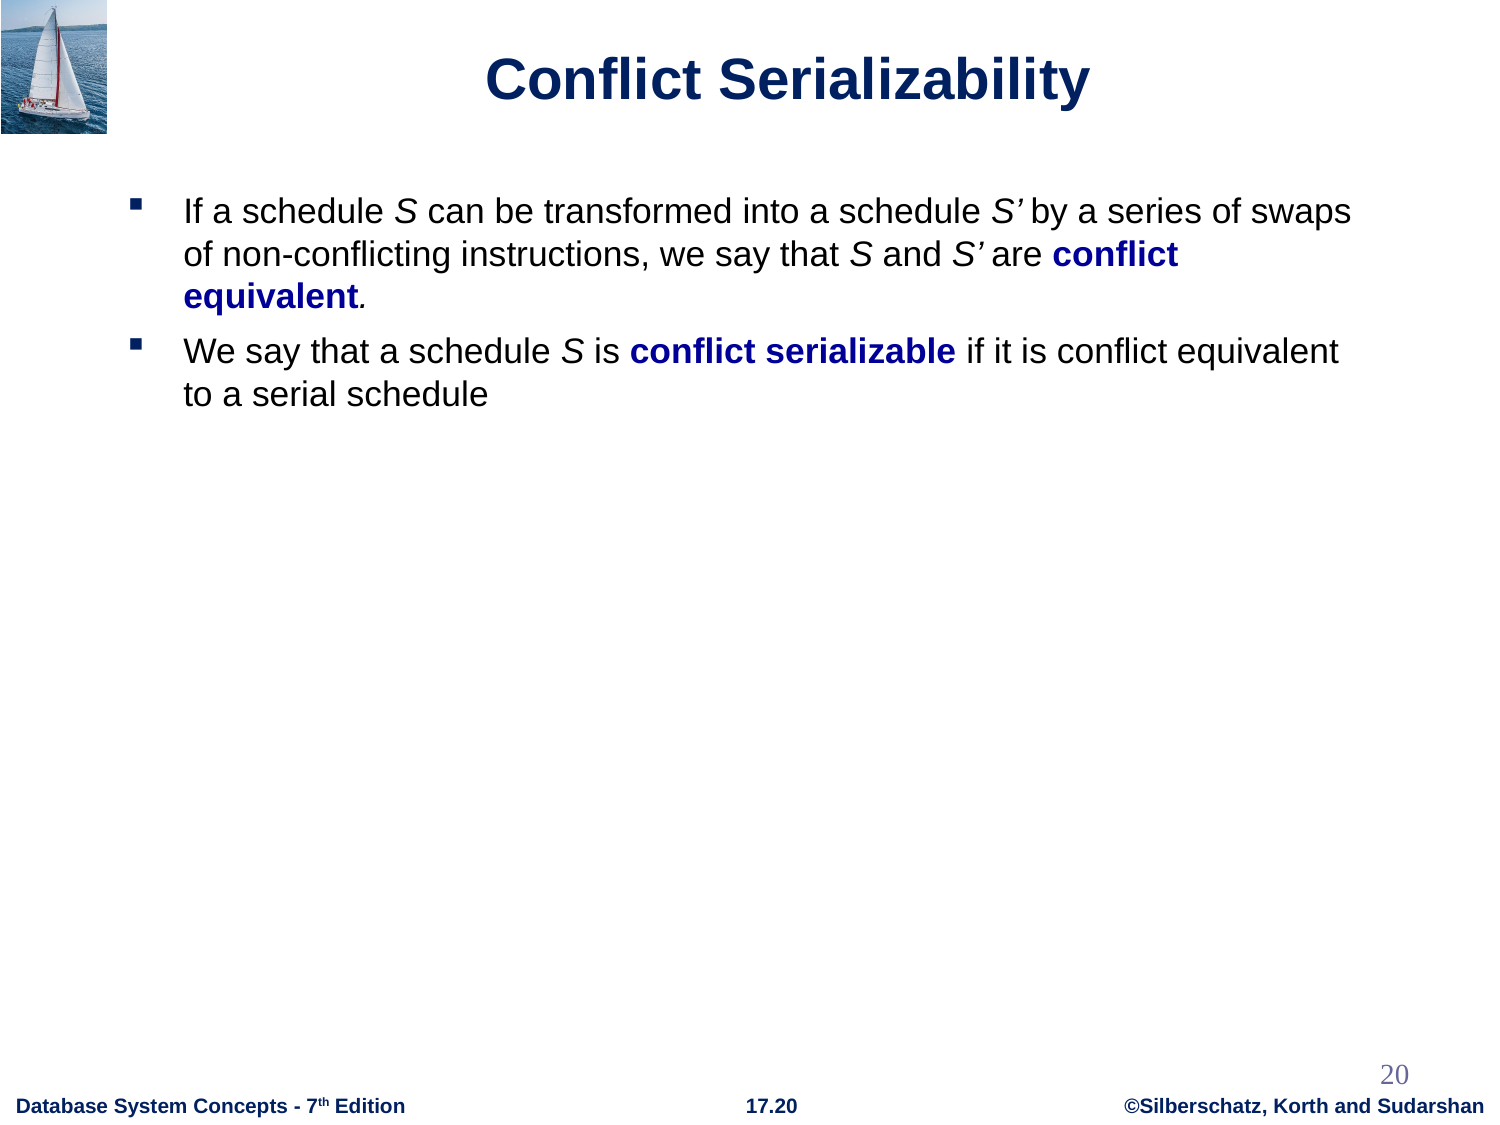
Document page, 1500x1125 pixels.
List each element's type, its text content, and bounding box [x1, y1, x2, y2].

picture [1, 0, 107, 134]
title Conflict Serializability [125, 18, 1452, 120]
list If a schedule S can be transformed into a schedule S’ by a series of swaps of non-conflicting instructions, we say that S and S’ are conflict equivalent. We say that a schedule S is conflict serializable if it is conflict equivalent to a serial schedule [112, 180, 1384, 1062]
slide_number 20 [1111, 1047, 1425, 1124]
